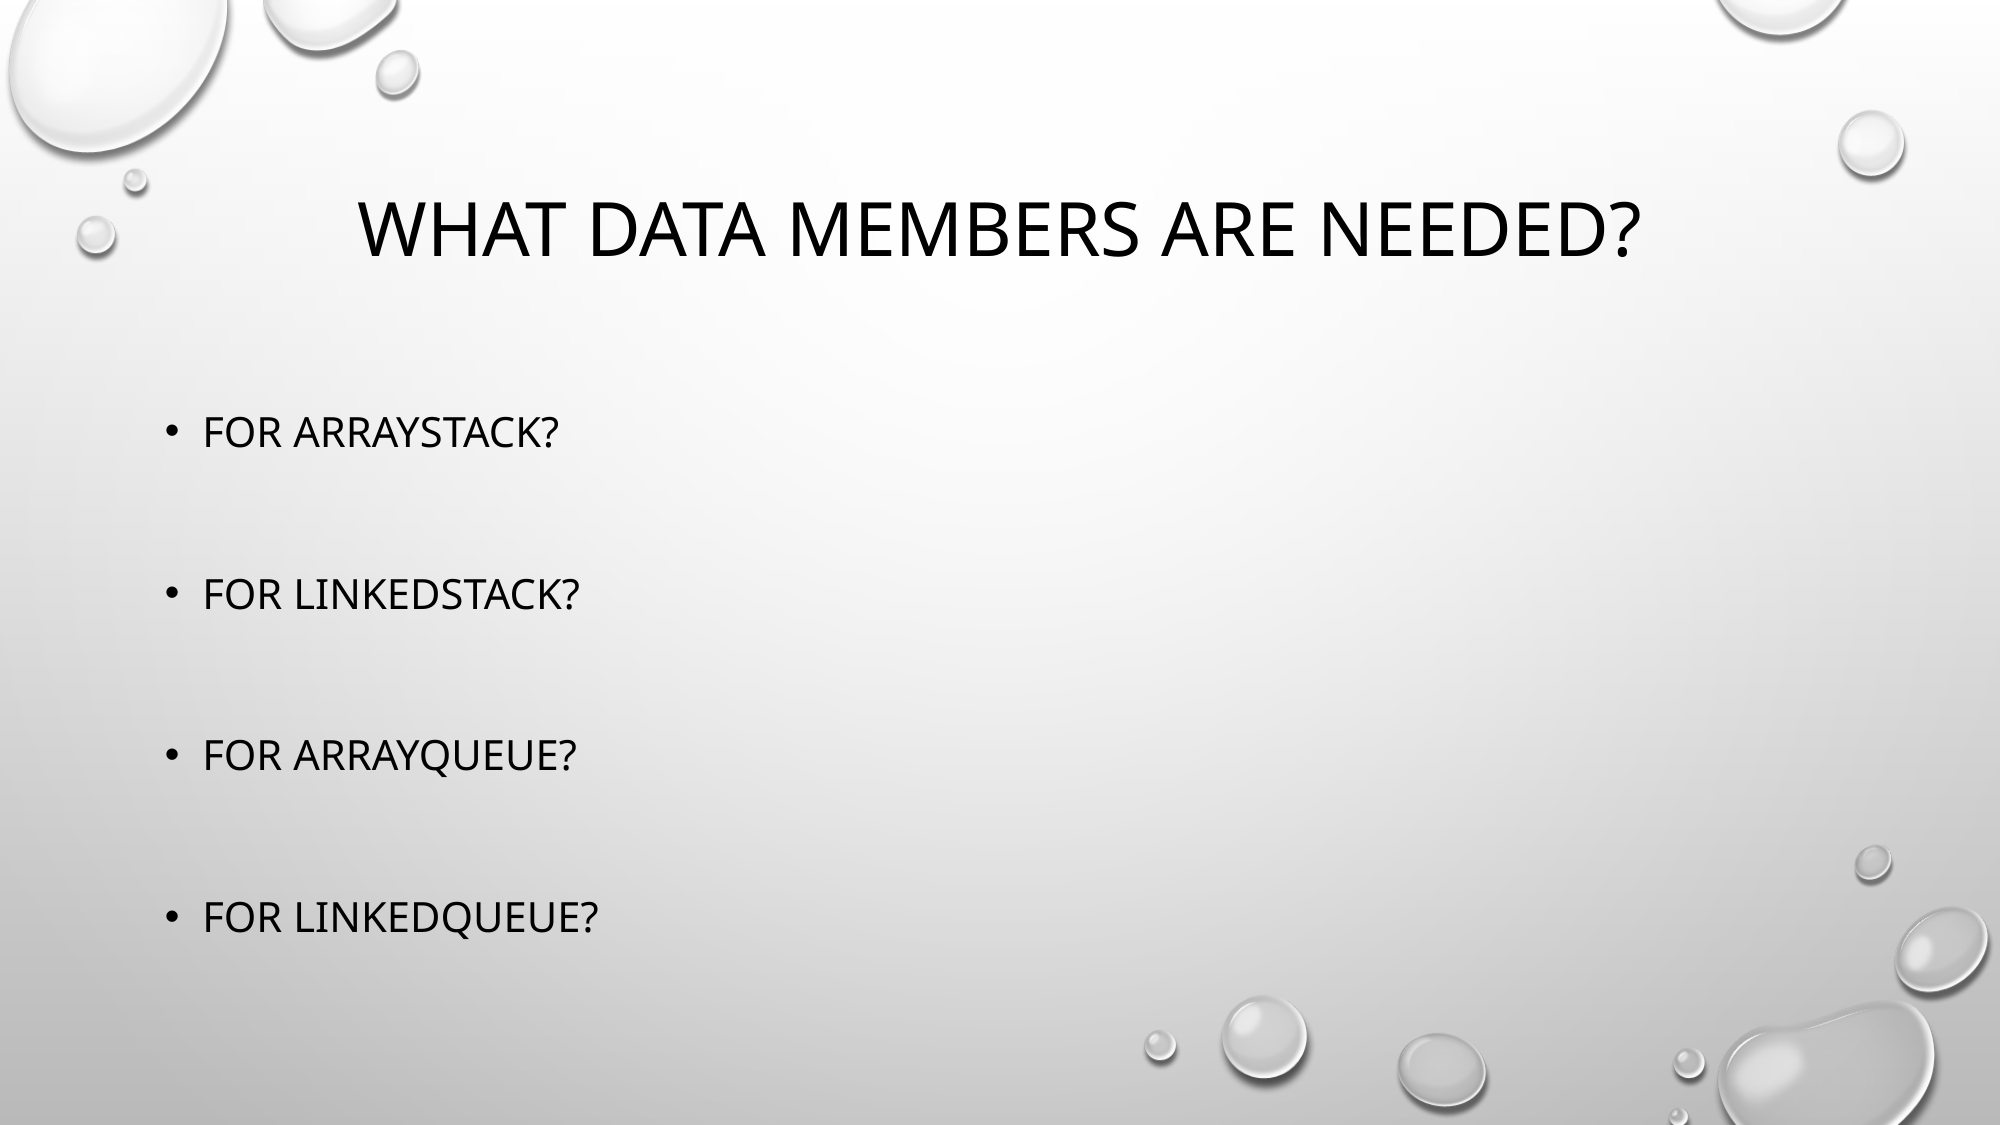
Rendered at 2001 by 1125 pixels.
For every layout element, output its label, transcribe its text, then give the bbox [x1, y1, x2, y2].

title What data members are needed? [149, 101, 1851, 364]
picture [0, 0, 2000, 1125]
list for arraystack? for linkedstack? for arrayqueue? for linkedqueue? [149, 388, 1850, 950]
